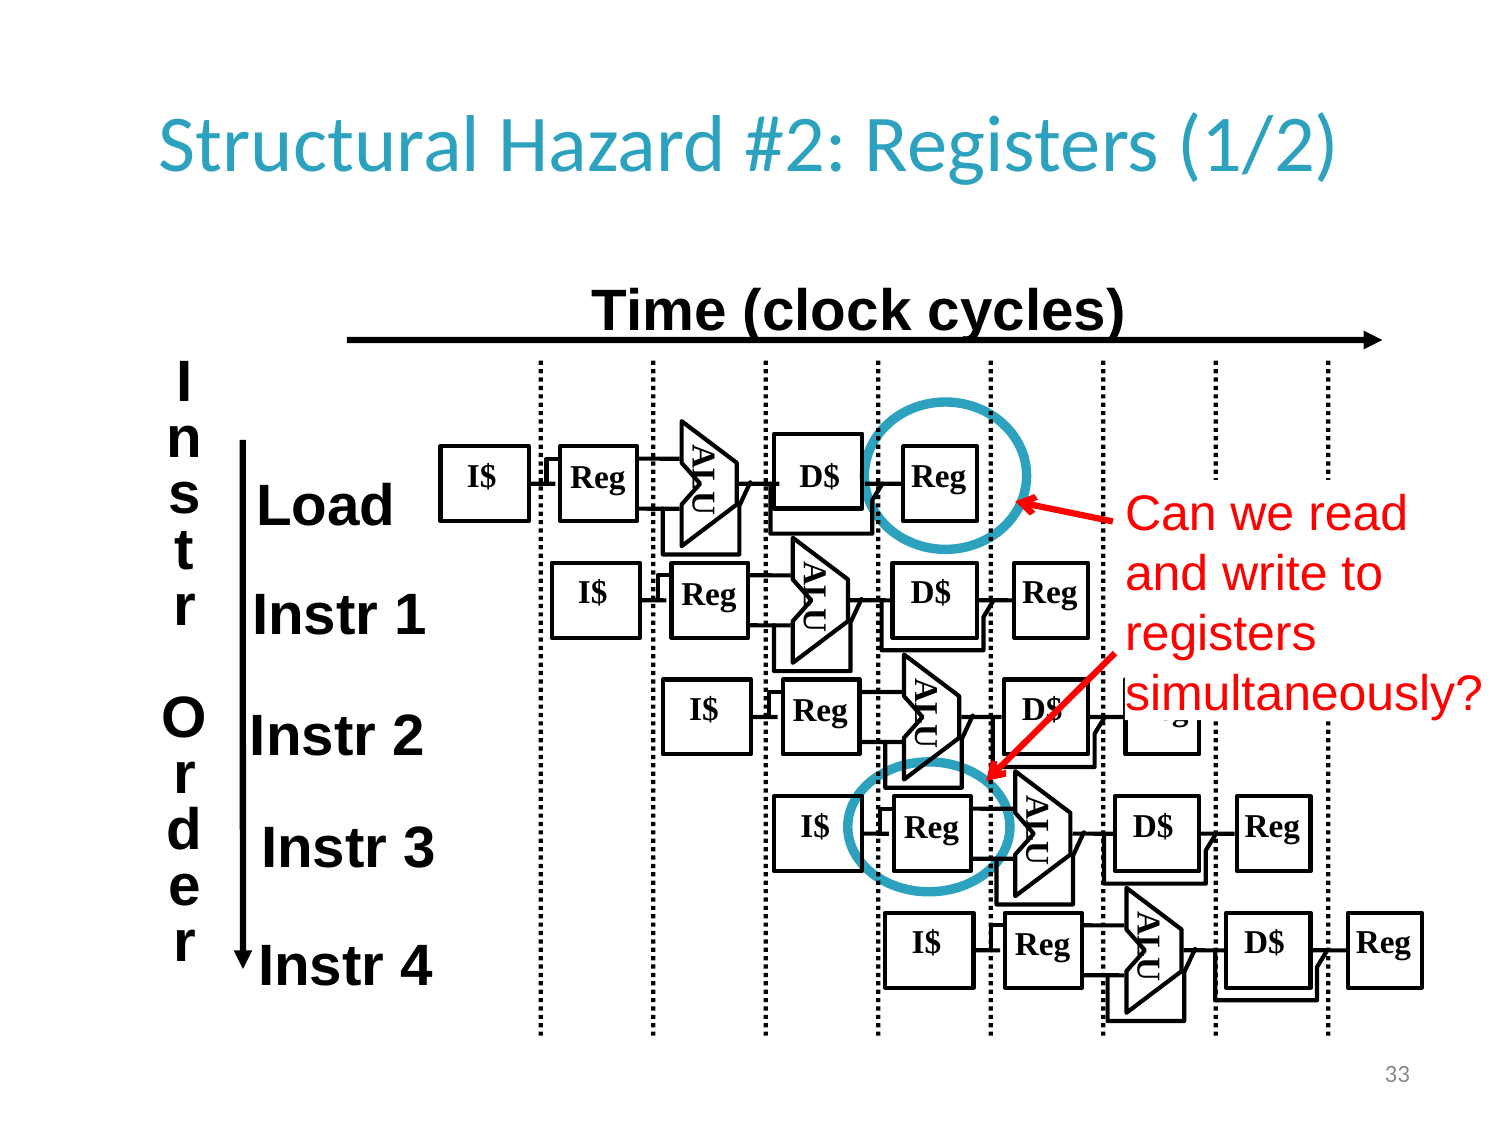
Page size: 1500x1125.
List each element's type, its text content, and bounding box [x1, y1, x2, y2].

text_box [985, 479, 1500, 782]
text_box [146, 264, 1427, 1036]
slide_number 33 [1074, 1043, 1425, 1103]
title Structural Hazard #2: Registers (1/2) [75, 45, 1425, 233]
